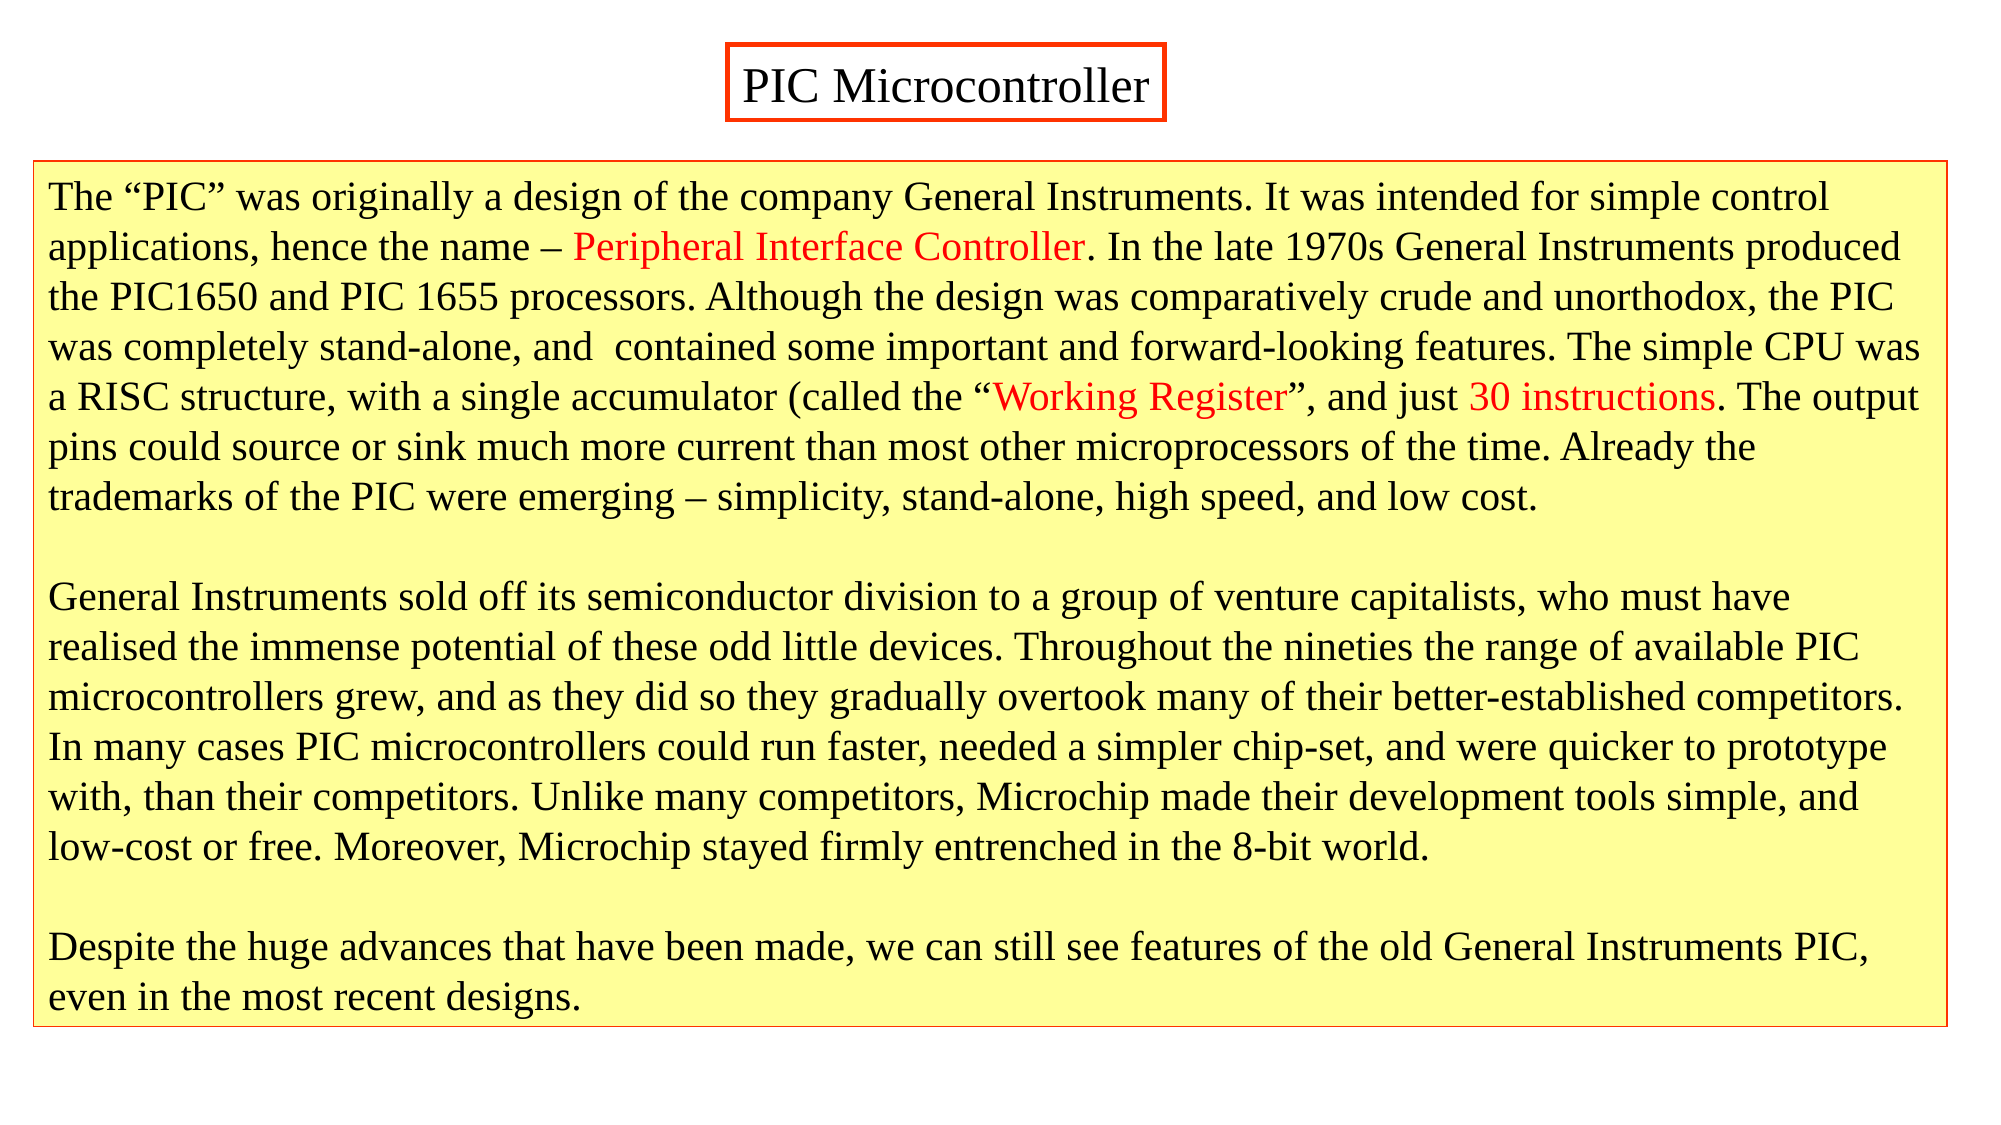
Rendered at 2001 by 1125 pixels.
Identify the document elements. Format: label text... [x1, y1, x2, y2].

text_box PIC Microcontroller [727, 44, 1165, 120]
text_box The “PIC” was originally a design of the company General Instruments. It was intended for simple control applications, hence the name – Peripheral Interface Controller. In the late 1970s General Instruments produced the PIC1650 and PIC 1655 processors. Although the design was comparatively crude and unorthodox, the PIC was completely stand-alone, and contained some important and forward-looking features. The simple CPU was a RISC structure, with a single accumulator (called the “Working Register”, and just 30 instructions. The output pins could source or sink much more current than most other microprocessors of the time. Already the trademarks of the PIC were emerging – simplicity, stand-alone, high speed, and low cost. General Instruments sold off its semiconductor division to a group of venture capitalists, who must have realised the immense potential of these odd little devices. Throughout the nineties the range of available PIC microcontrollers grew, and as they did so they gradually overtook many of their better-established competitors. In many cases PIC microcontrollers could run faster, needed a simpler chip-set, and were quicker to prototype with, than their competitors. Unlike many competitors, Microchip made their development tools simple, and low-cost or free. Moreover, Microchip stayed firmly entrenched in the 8-bit world. Despite the huge advances that have been made, we can still see features of the old General Instruments PIC, even in the most recent designs. [33, 160, 1948, 1027]
